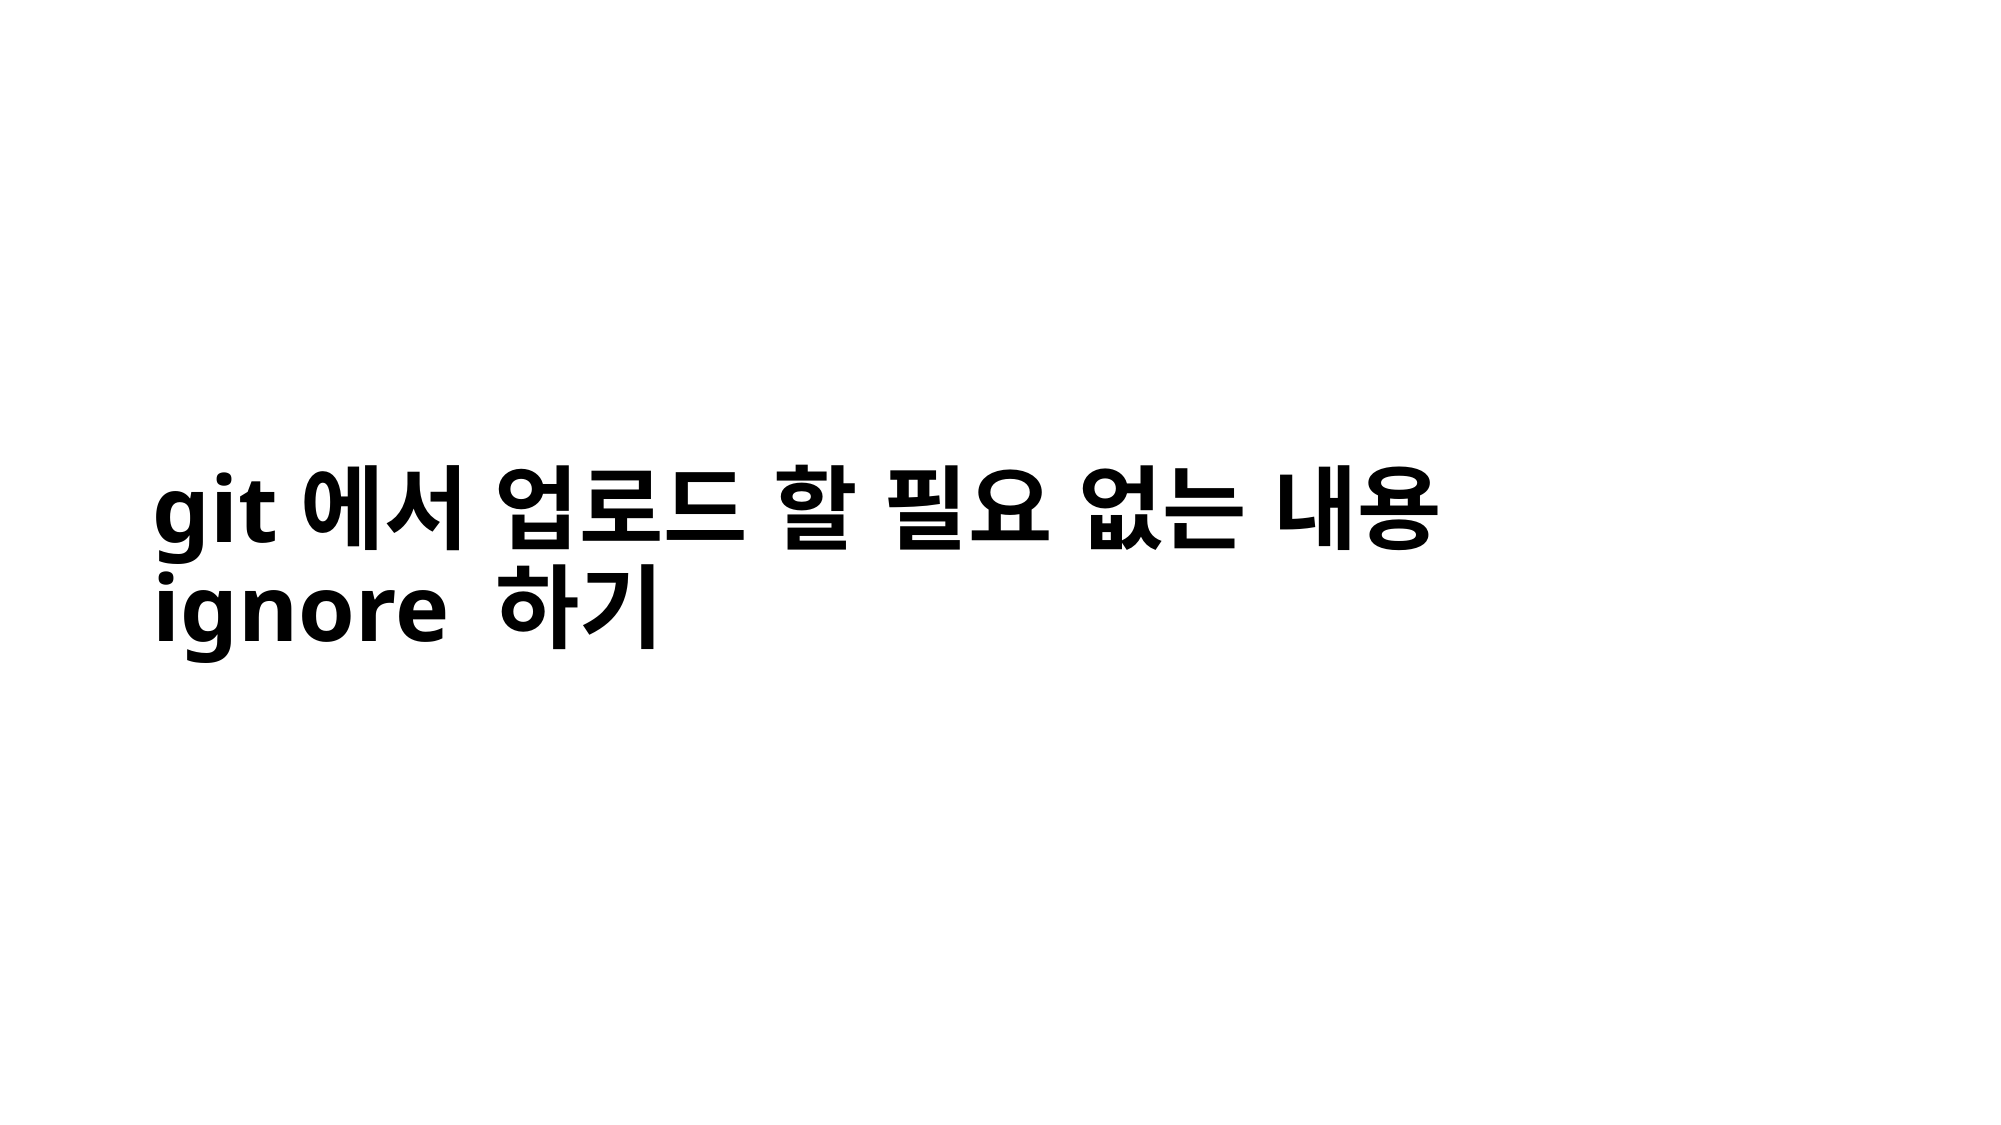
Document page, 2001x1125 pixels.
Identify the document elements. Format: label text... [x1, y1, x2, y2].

title git에서 업로드 할 필요 없는 내용 ignore 하기 [137, 453, 1863, 672]
